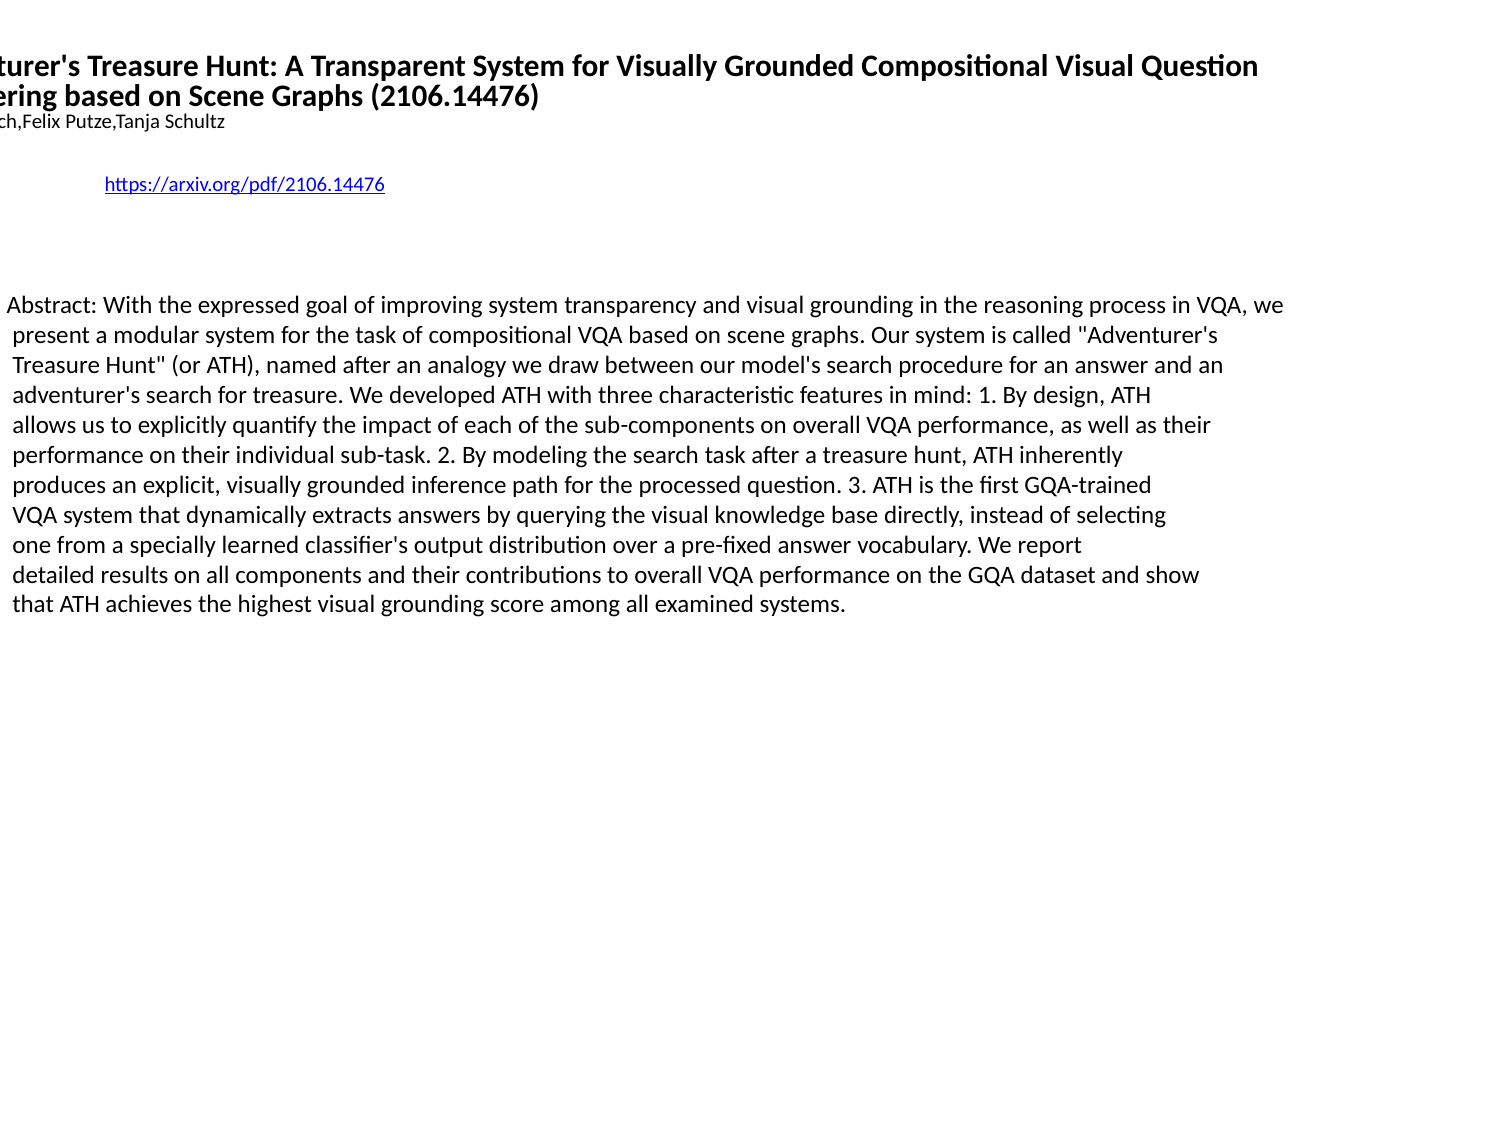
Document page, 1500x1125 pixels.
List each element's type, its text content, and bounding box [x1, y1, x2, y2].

text_box https://arxiv.org/pdf/2106.14476 [89, 118, 401, 203]
text_box Abstract: With the expressed goal of improving system transparency and visual grounding in the reasoning process in VQA, we present a modular system for the task of compositional VQA based on scene graphs. Our system is called "Adventurer's Treasure Hunt" (or ATH), named after an analogy we draw between our model's search procedure for an answer and an adventurer's search for treasure. We developed ATH with three characteristic features in mind: 1. By design, ATH allows us to explicitly quantify the impact of each of the sub-components on overall VQA performance, as well as their performance on their individual sub-task. 2. By modeling the search task after a treasure hunt, ATH inherently produces an explicit, visually grounded inference path for the processed question. 3. ATH is the first GQA-trained VQA system that dynamically extracts answers by querying the visual knowledge base directly, instead of selecting one from a specially learned classifier's output distribution over a pre-fixed answer vocabulary. We report detailed results on all components and their contributions to overall VQA performance on the GQA dataset and show that ATH achieves the highest visual grounding score among all examined systems. [0, 236, 1308, 681]
text_box Adventurer's Treasure Hunt: A Transparent System for Visually Grounded Compositional Visual Question Answering based on Scene Graphs (2106.14476) Daniel Reich,Felix Putze,Tanja Schultz [0, 0, 1283, 140]
